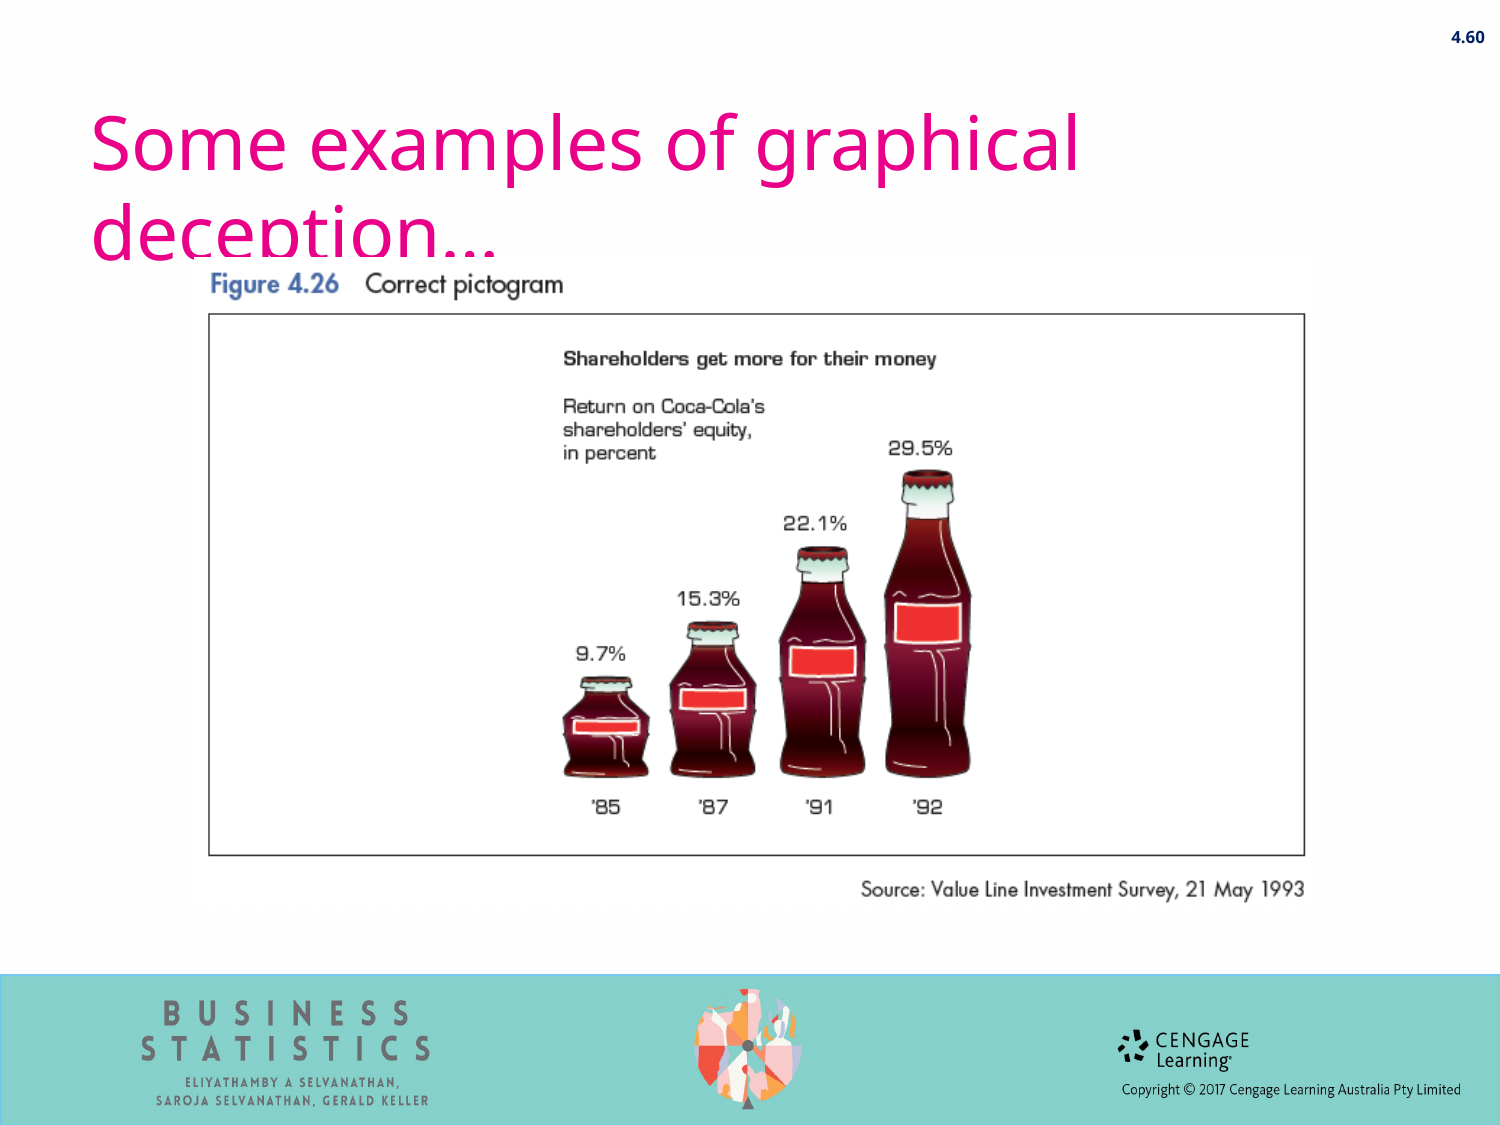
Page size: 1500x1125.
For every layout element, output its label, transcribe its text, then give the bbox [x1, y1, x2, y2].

title Some examples of graphical deception… [75, 112, 1500, 258]
picture [0, 0, 1500, 1125]
text_box 4.60 [1387, 0, 1500, 60]
